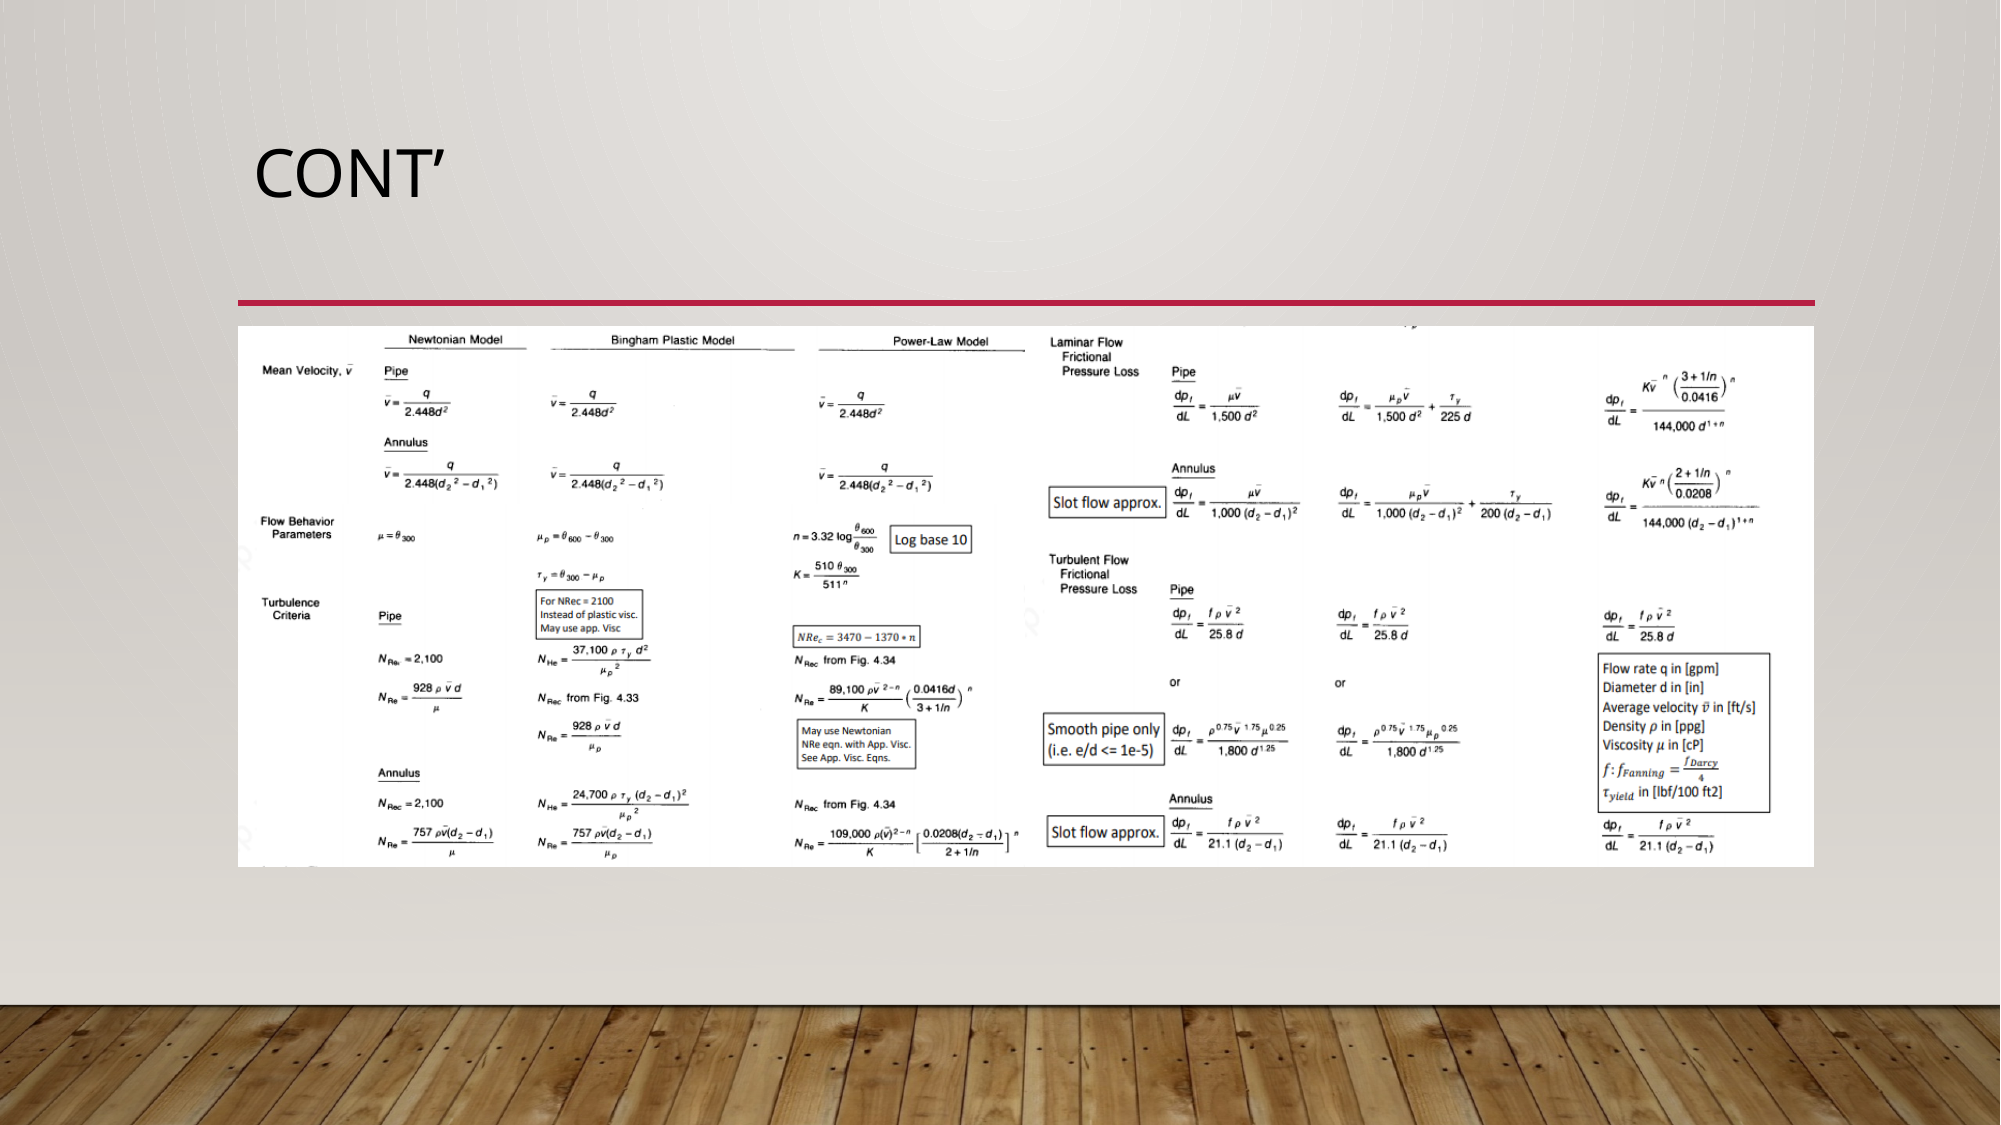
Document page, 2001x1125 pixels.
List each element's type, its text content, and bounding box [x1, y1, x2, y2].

picture [0, 1005, 2000, 1125]
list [238, 326, 1025, 504]
title cont’ [238, 131, 1814, 305]
picture [237, 326, 1814, 867]
